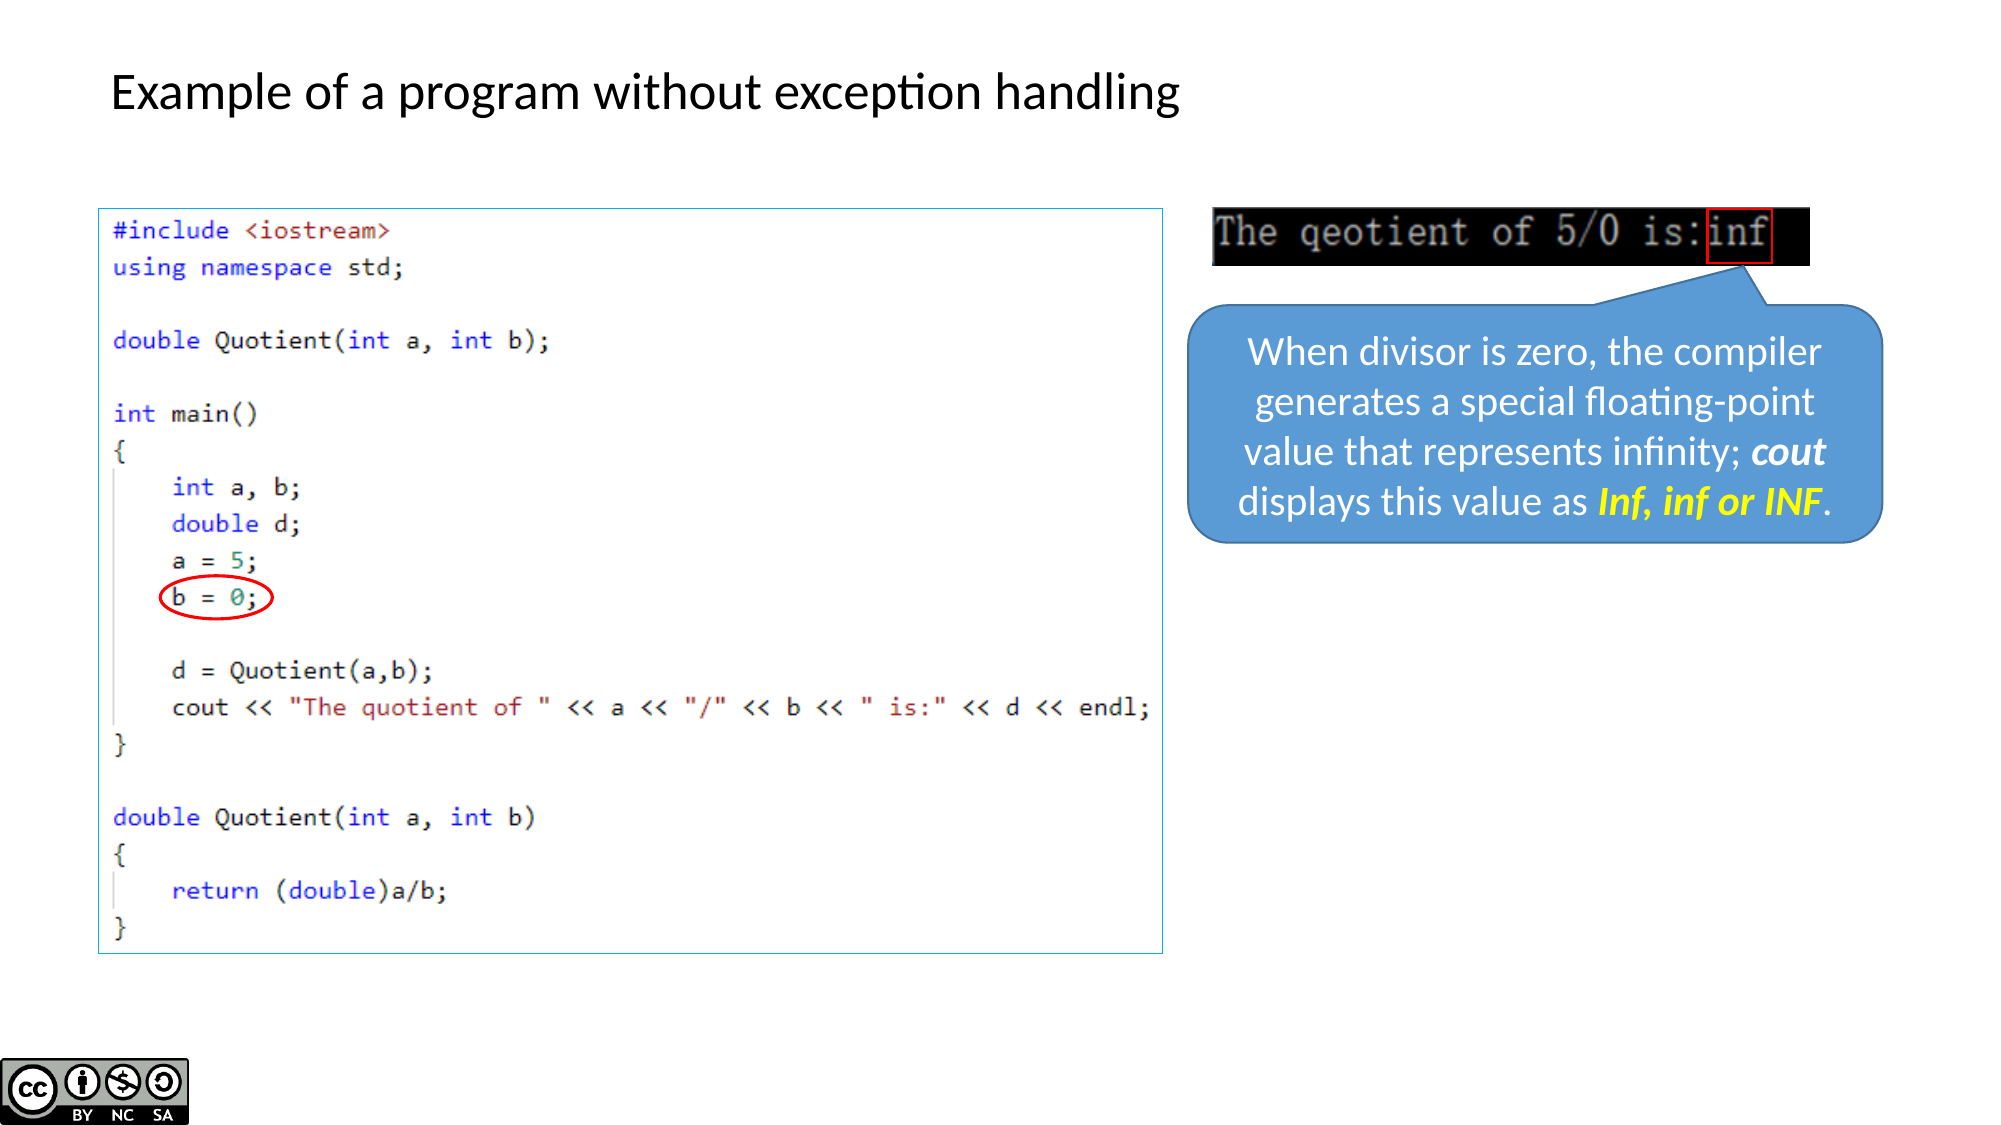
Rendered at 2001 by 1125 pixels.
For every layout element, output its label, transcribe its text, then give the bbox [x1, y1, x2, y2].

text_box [1188, 208, 1883, 543]
picture [0, 1058, 189, 1125]
picture [100, 210, 1161, 952]
text_box Example of a program without exception handling [59, 47, 1737, 134]
